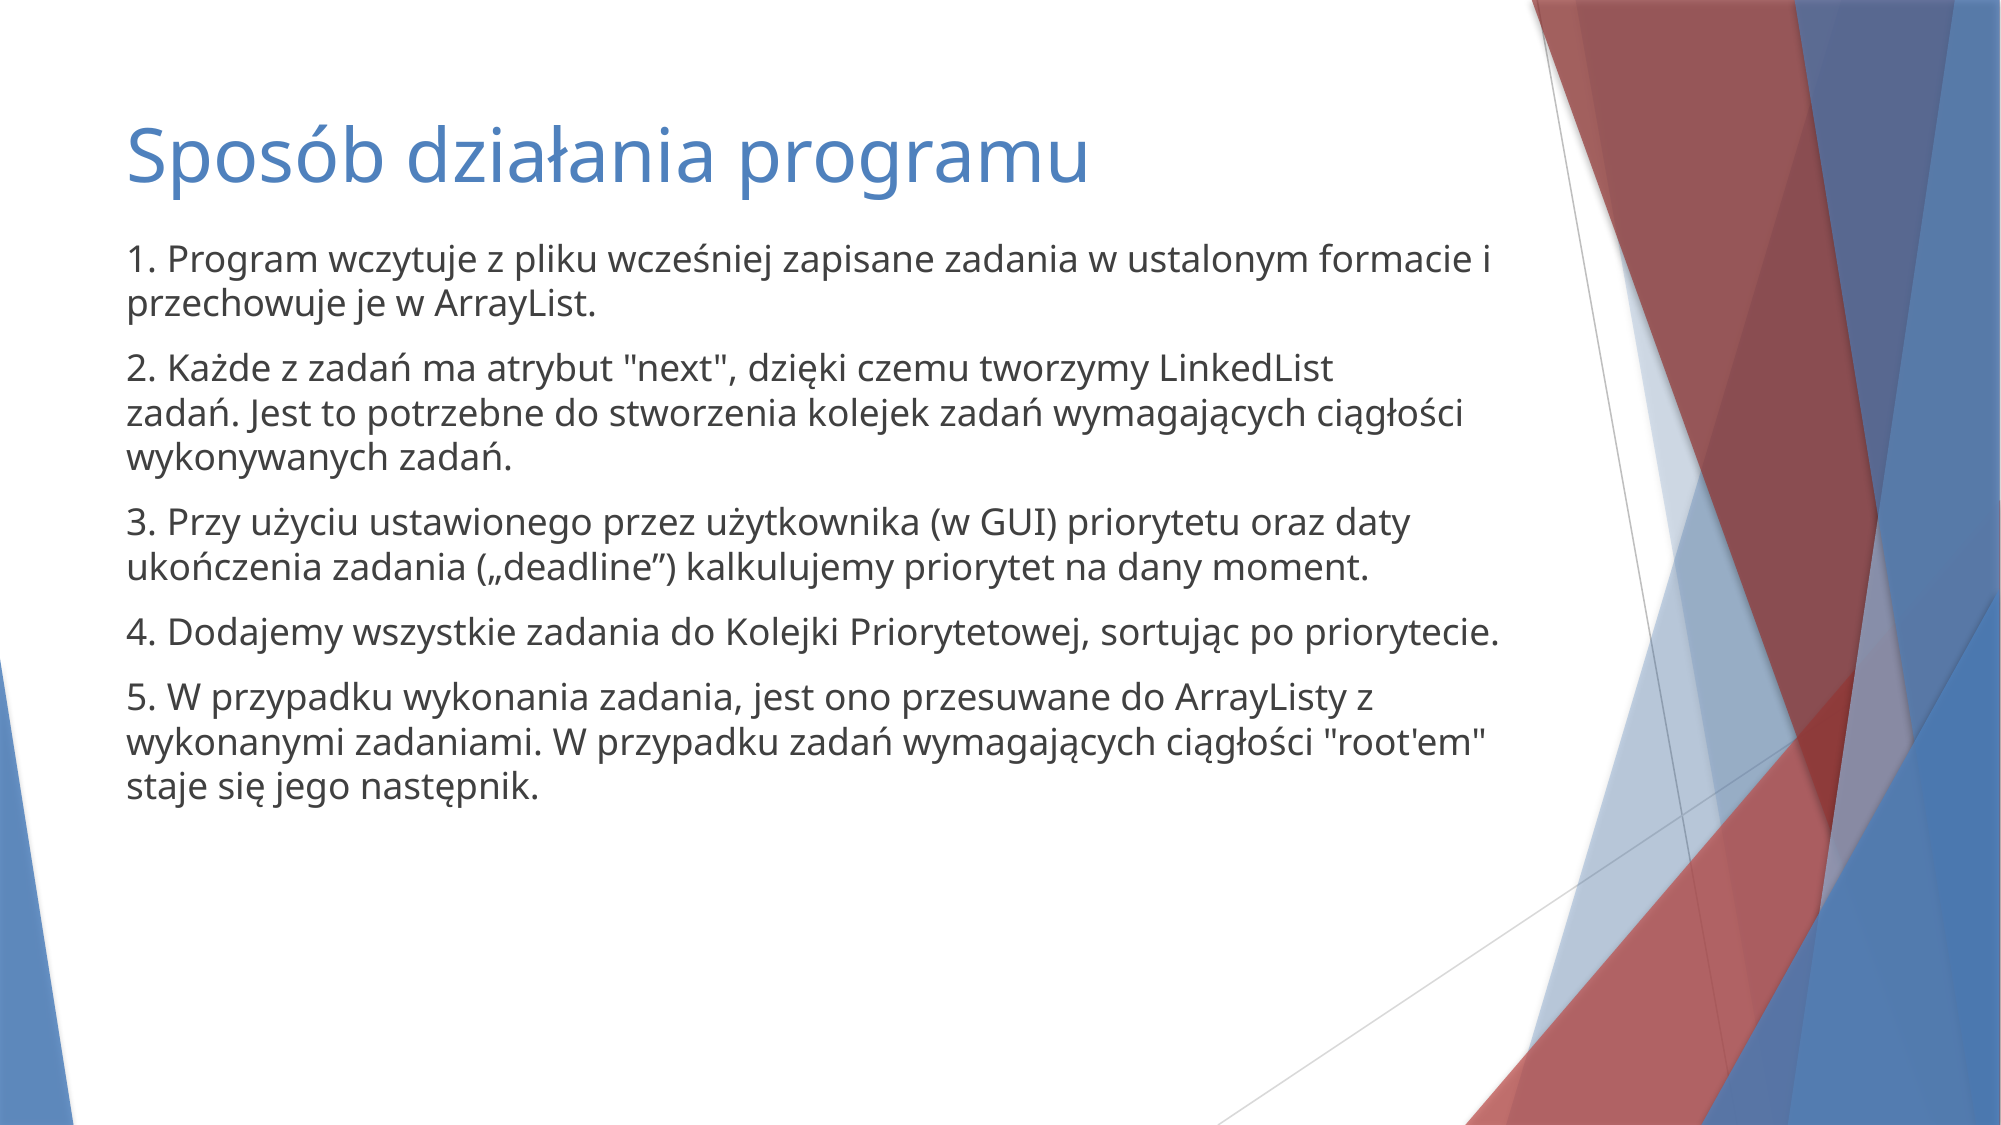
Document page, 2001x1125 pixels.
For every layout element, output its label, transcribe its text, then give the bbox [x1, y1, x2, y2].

title Sposób działania programu [111, 99, 1522, 227]
list 1. Program wczytuje z pliku wcześniej zapisane zadania w ustalonym formacie i przechowuje je w ArrayList. 2. Każde z zadań ma atrybut "next", dzięki czemu tworzymy LinkedList zadań. Jest to potrzebne do stworzenia kolejek zadań wymagających ciągłości wykonywanych zadań. 3. Przy użyciu ustawionego przez użytkownika (w GUI) priorytetu oraz daty ukończenia zadania („deadline”) kalkulujemy priorytet na dany moment. 4. Dodajemy wszystkie zadania do Kolejki Priorytetowej, sortując po priorytecie. 5. W przypadku wykonania zadania, jest ono przesuwane do ArrayListy z wykonanymi zadaniami. W przypadku zadań wymagających ciągłości "root'em" staje się jego następnik. [111, 227, 1522, 865]
